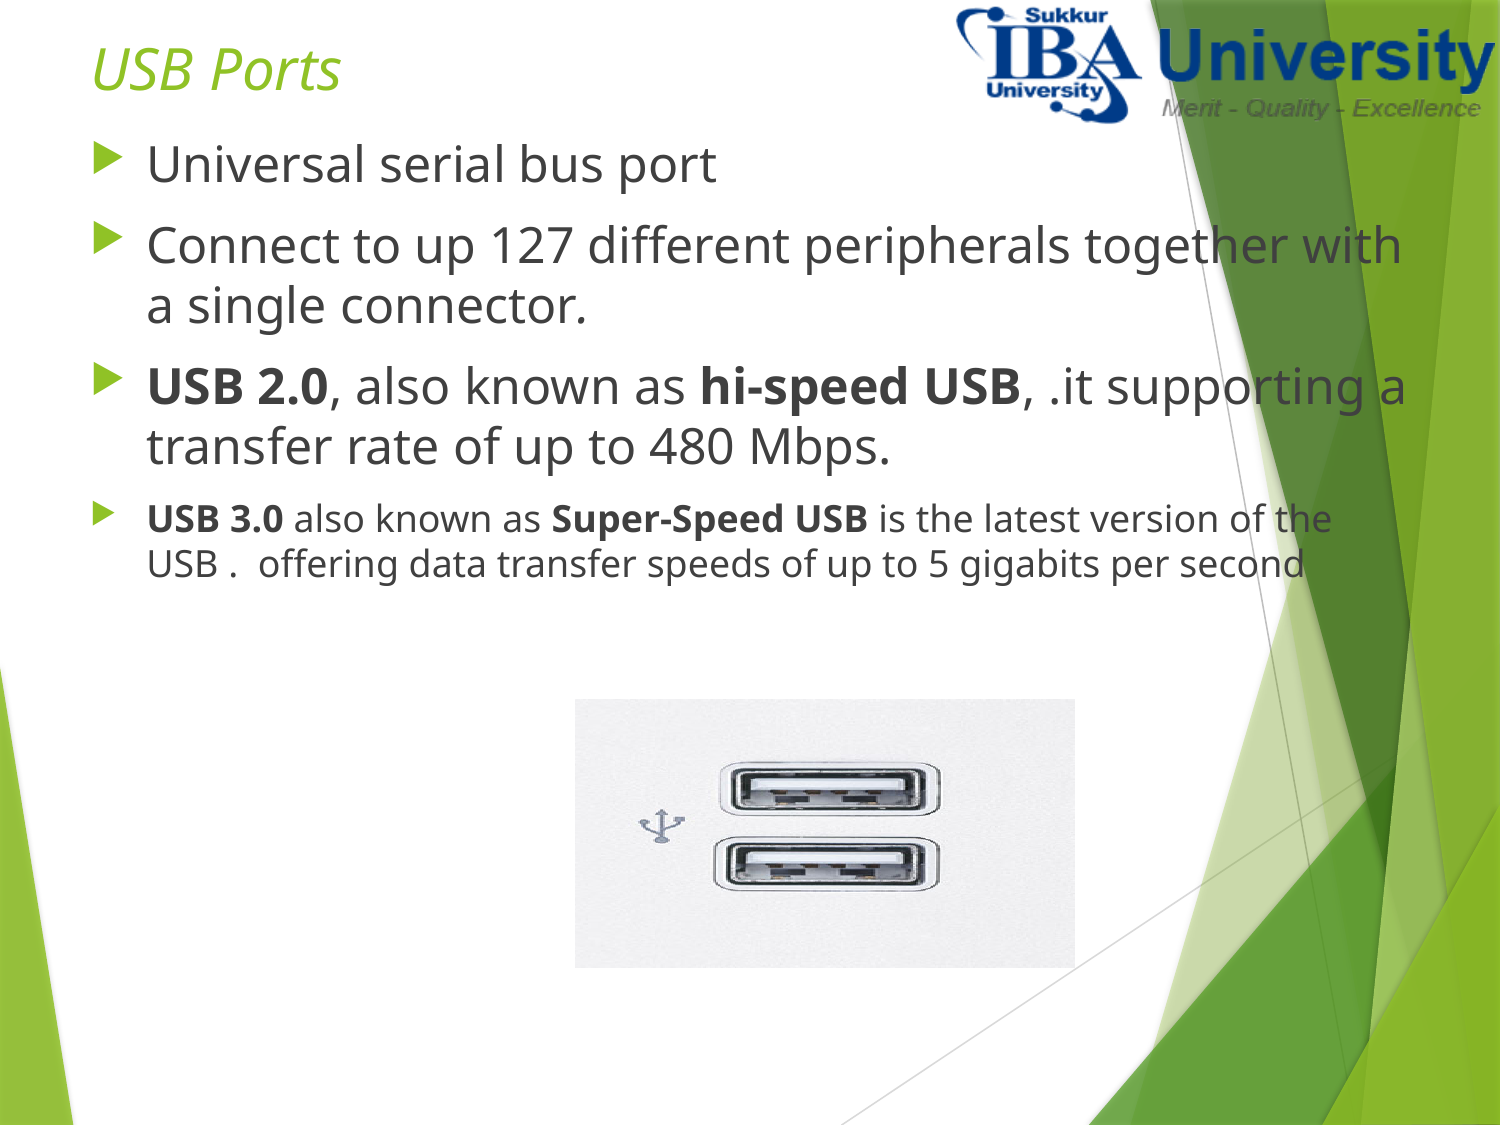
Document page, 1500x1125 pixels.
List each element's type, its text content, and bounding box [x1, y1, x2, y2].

title USB Ports [75, 24, 1363, 125]
list Universal serial bus port Connect to up 127 different peripherals together with a single connector. USB 2.0, also known as hi-speed USB, .it supporting a transfer rate of up to 480 Mbps. USB 3.0 also known as Super-Speed USB is the latest version of the USB . offering data transfer speeds of up to 5 gigabits per second [75, 125, 1450, 1088]
picture [950, 2, 1495, 129]
picture [574, 699, 1076, 969]
